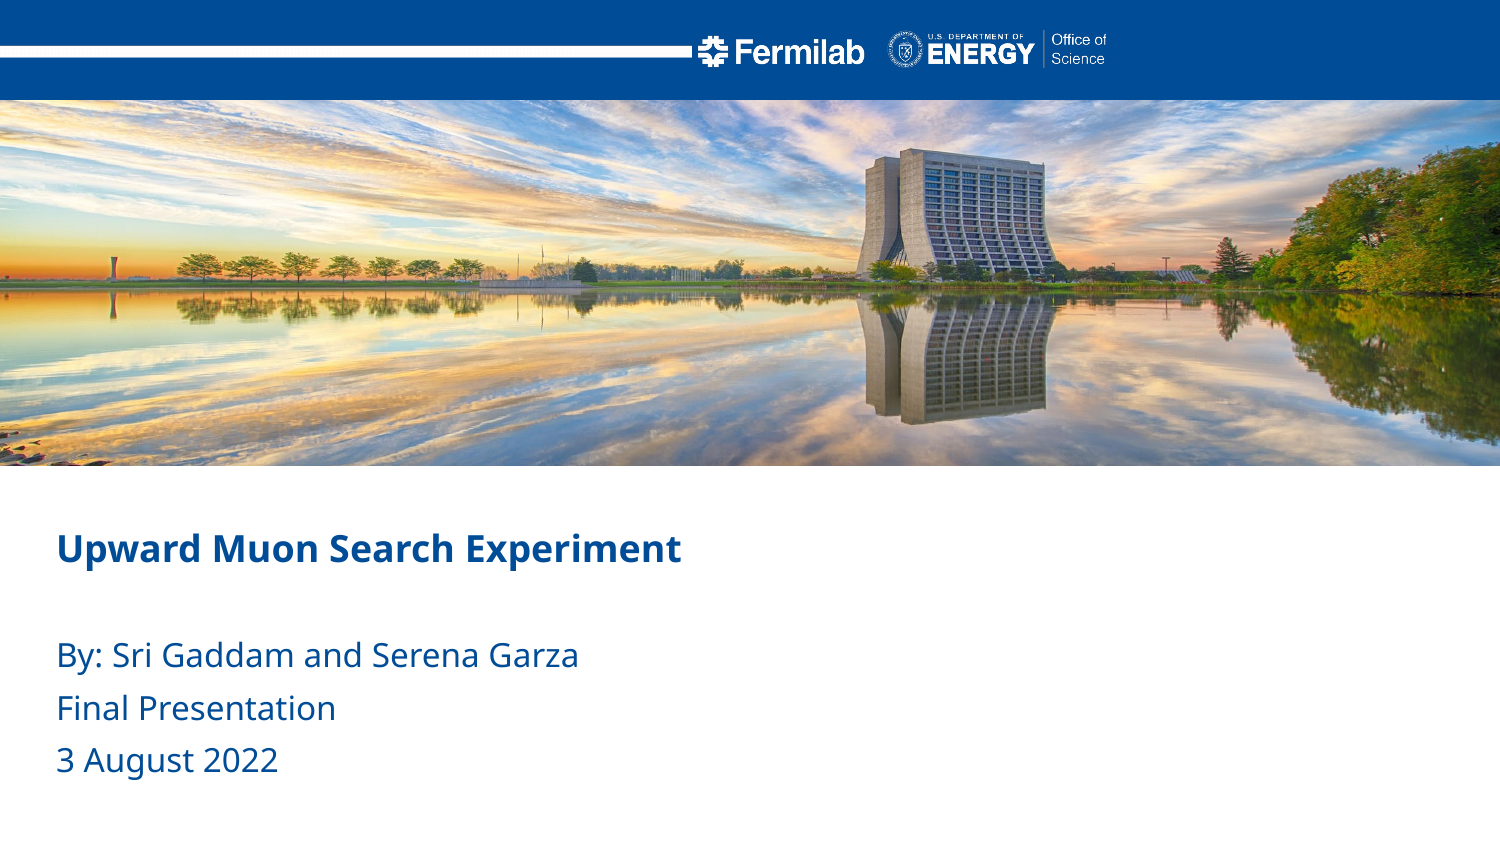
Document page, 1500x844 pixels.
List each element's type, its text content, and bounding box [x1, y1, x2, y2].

list Upward Muon Search Experiment [56, 486, 1451, 610]
picture [0, 30, 1106, 68]
picture [0, 100, 1500, 466]
list By: Sri Gaddam and Serena Garza Final Presentation 3 August 2022 [56, 620, 1451, 792]
